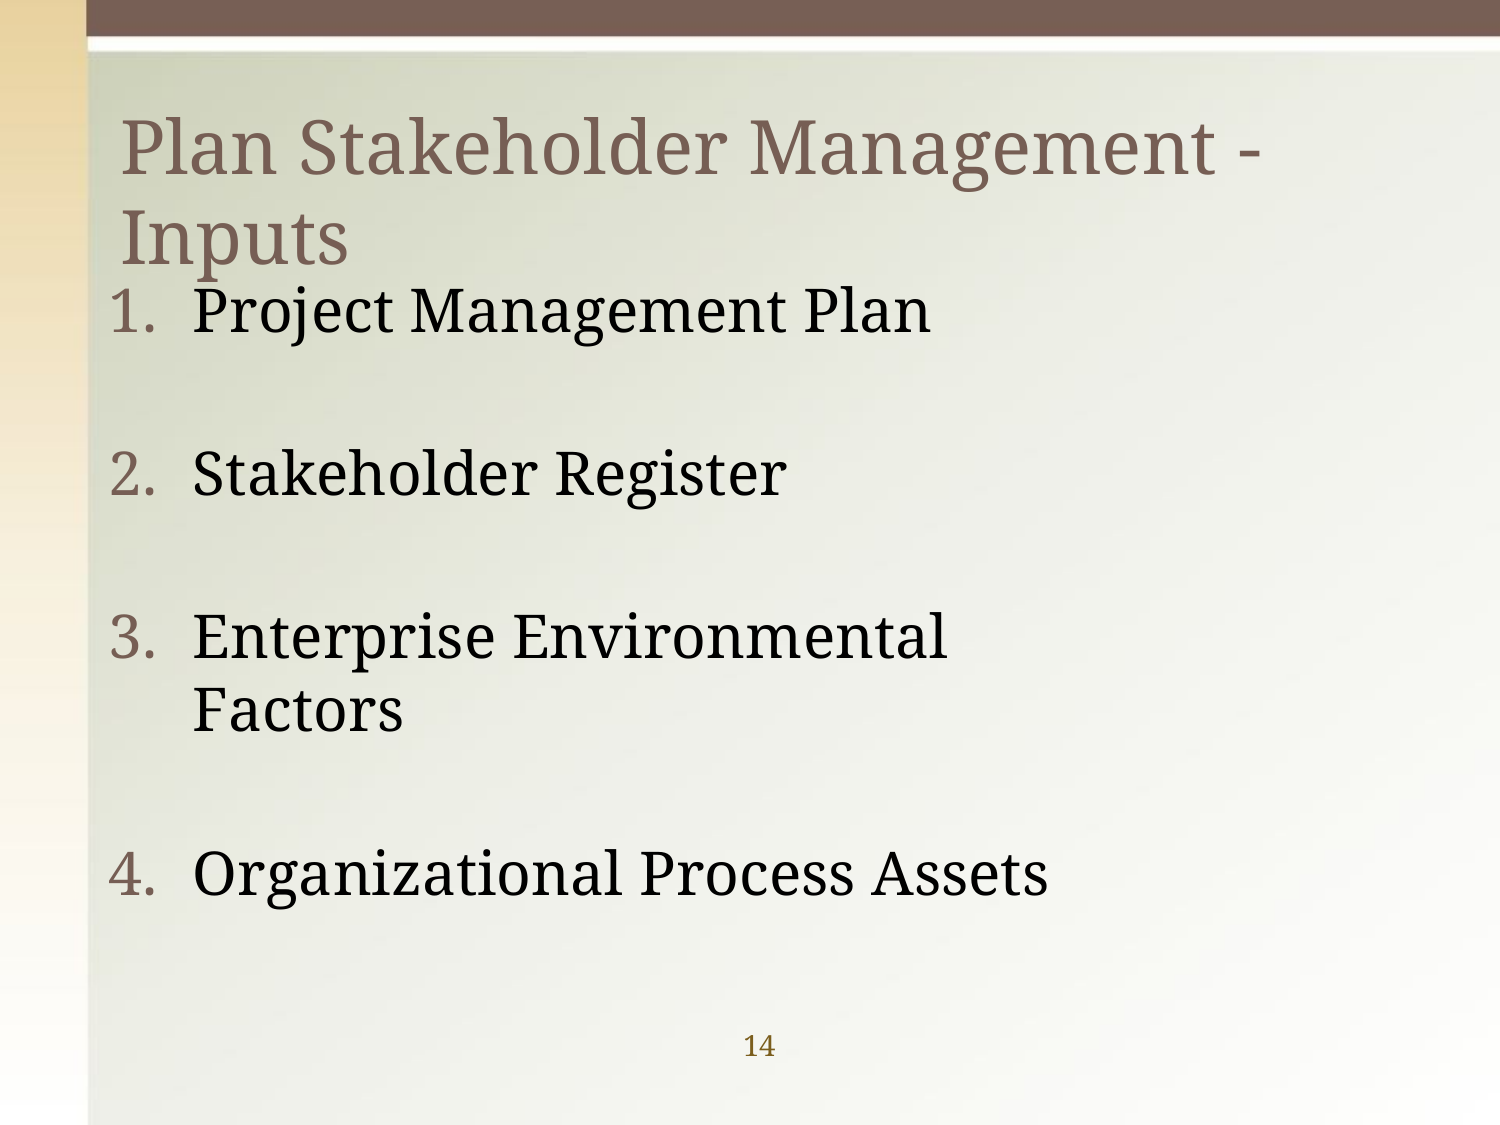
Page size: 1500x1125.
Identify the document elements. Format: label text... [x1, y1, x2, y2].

slide_number 14 [738, 1035, 781, 1125]
text_box Project Management Plan Stakeholder Register Enterprise Environmental Factors Organizational Process Assets [106, 272, 1121, 908]
title Plan Stakeholder Management - Inputs [118, 99, 1421, 288]
text_box [0, 0, 1500, 1125]
